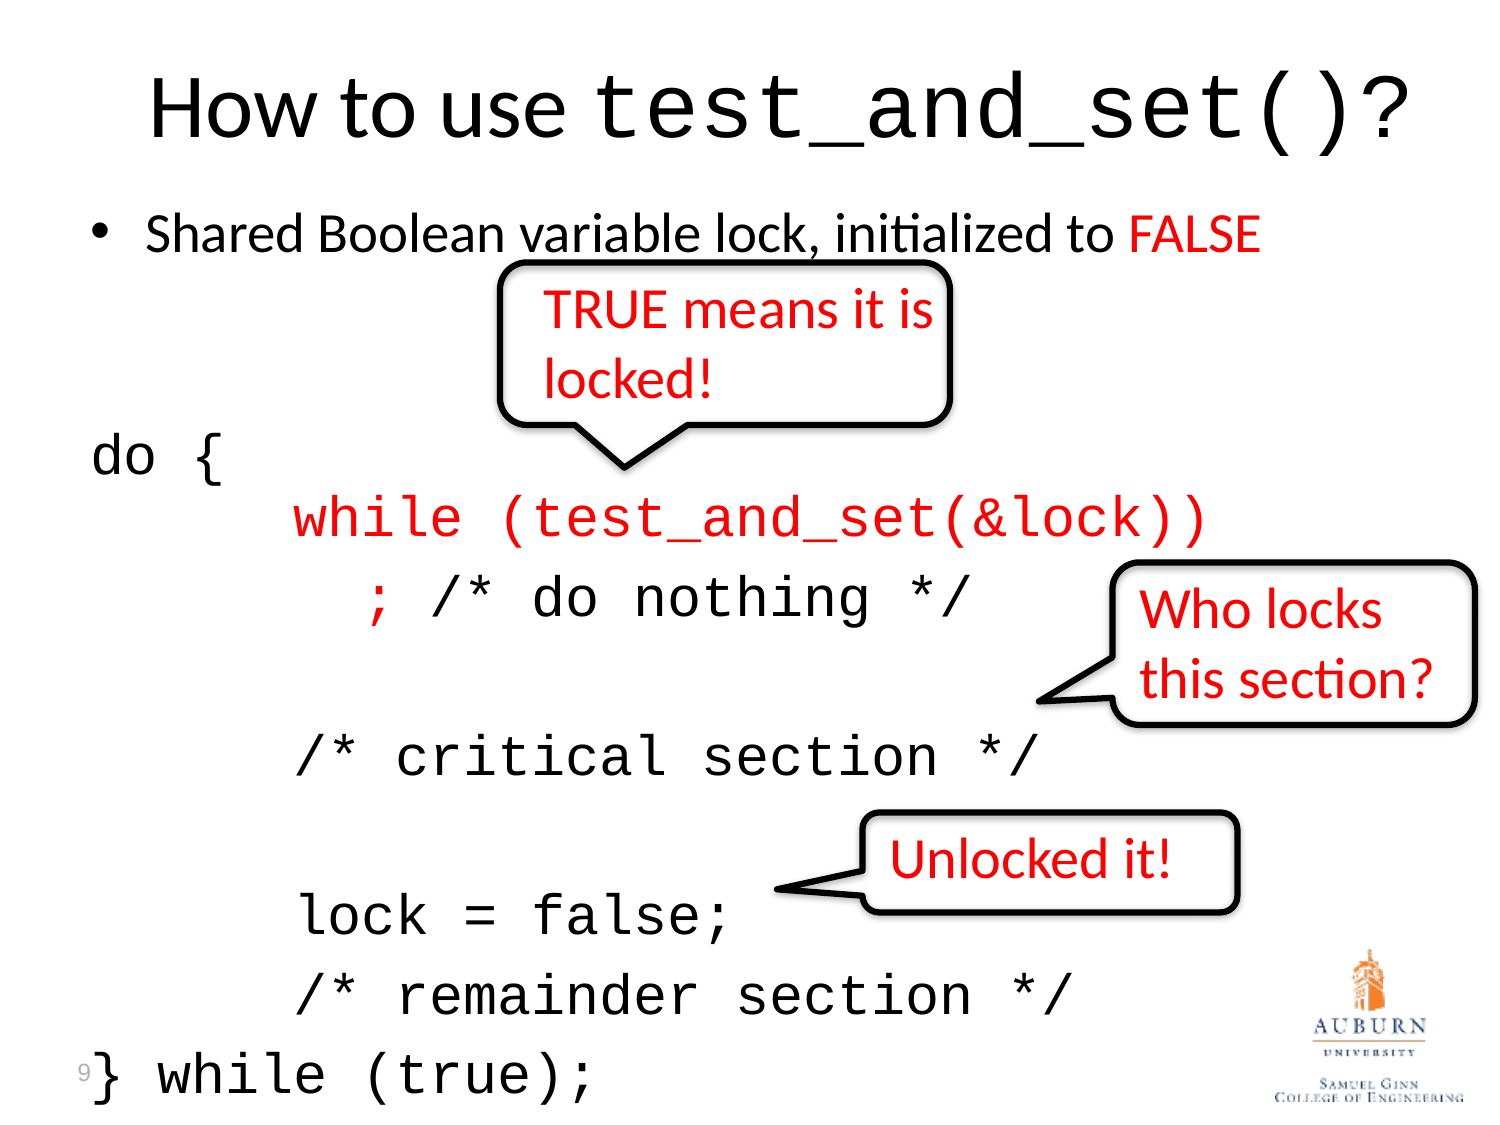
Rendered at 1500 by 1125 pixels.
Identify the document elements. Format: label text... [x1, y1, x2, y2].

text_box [499, 262, 951, 426]
title How to use test_and_set()? [99, 26, 1463, 175]
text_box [862, 812, 1238, 913]
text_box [1112, 562, 1476, 726]
list Shared Boolean variable lock, initialized to FALSE do { while (test_and_set(&lock)) ; /* do nothing */ /* critical section */ lock = false; /* remainder section */ } while (true); [75, 195, 1463, 1113]
slide_number 9 [62, 1041, 413, 1102]
